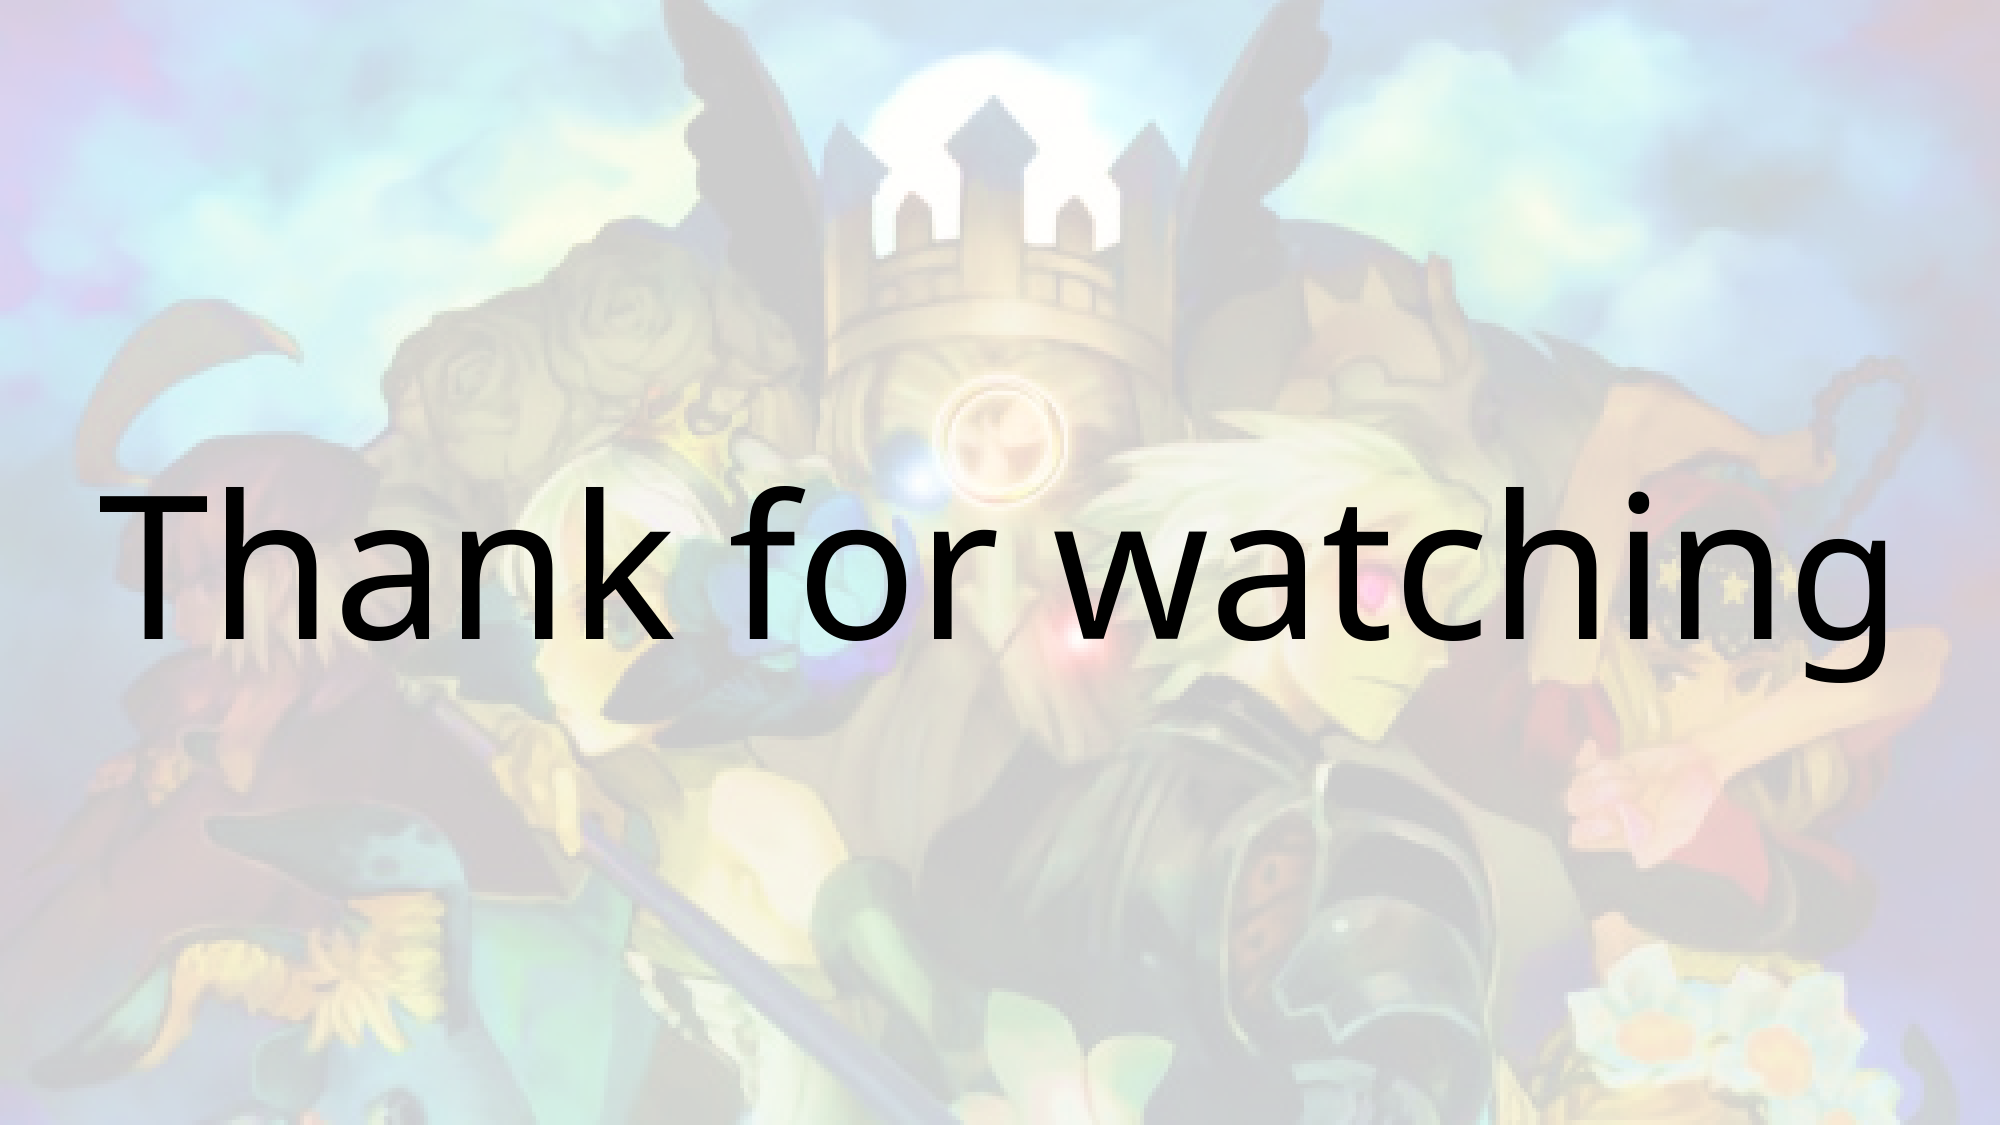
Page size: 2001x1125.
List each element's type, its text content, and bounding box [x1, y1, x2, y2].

text_box Thank for watching [0, 432, 2000, 687]
